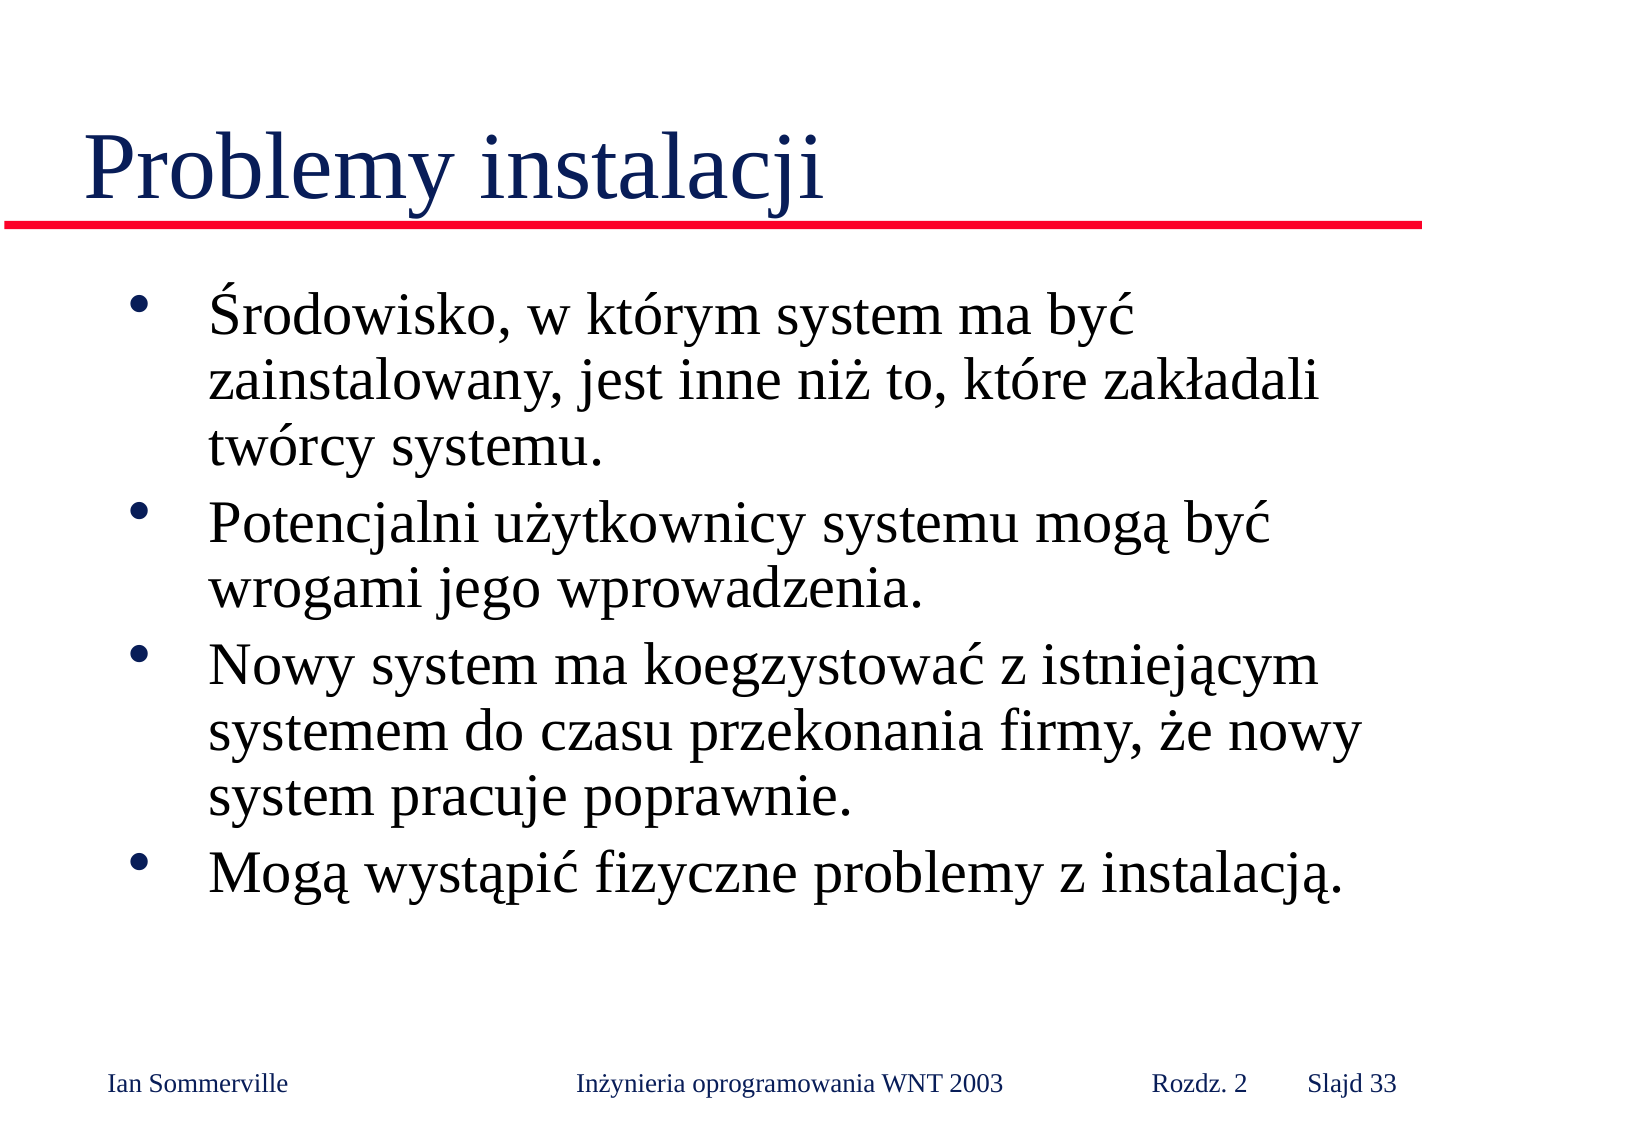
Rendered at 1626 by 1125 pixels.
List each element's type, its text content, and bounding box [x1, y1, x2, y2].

title Problemy instalacji [67, 42, 1456, 226]
list Środowisko, w którym system ma być zainstalowany, jest inne niż to, które zakładali twórcy systemu. Potencjalni użytkownicy systemu mogą być wrogami jego wprowadzenia. Nowy system ma koegzystować z istniejącym systemem do czasu przekonania firmy, że nowy system pracuje poprawnie. Mogą wystąpić fizyczne problemy z instalacją. [111, 274, 1500, 954]
